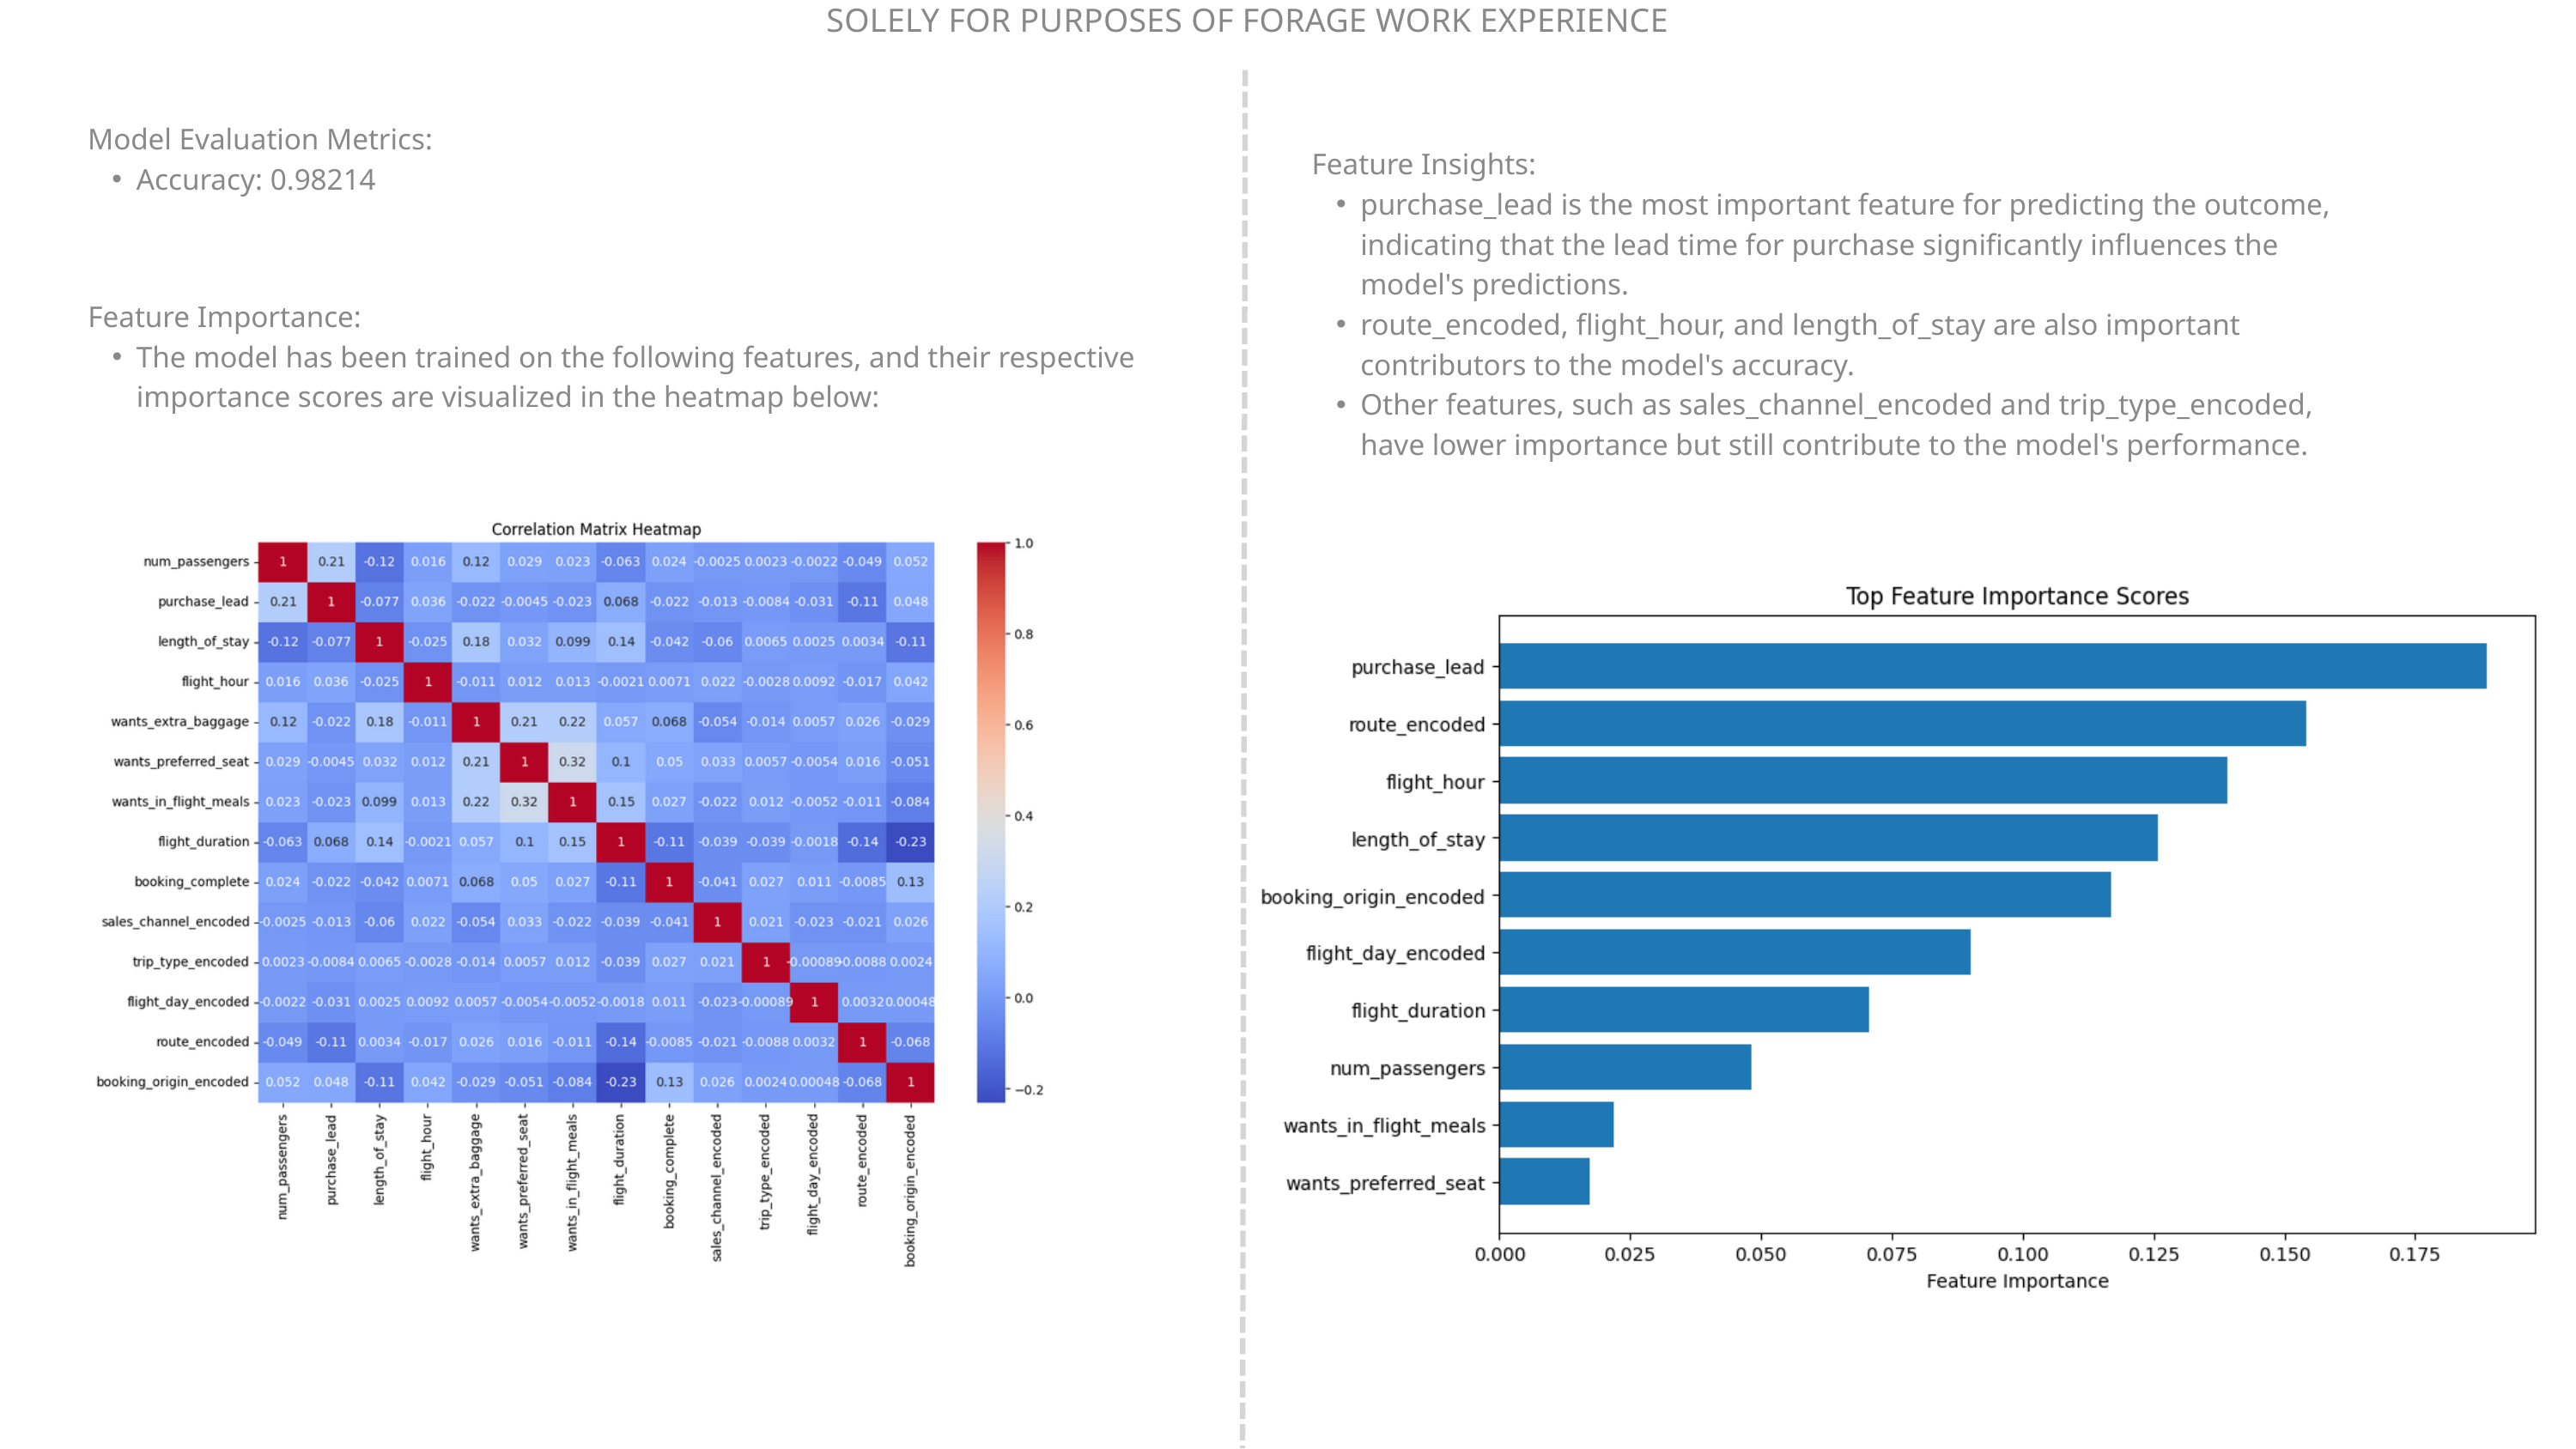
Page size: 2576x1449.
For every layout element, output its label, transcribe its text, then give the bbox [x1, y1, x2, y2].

text_box Feature Importance: The model has been trained on the following features, and their respective importance scores are visualized in the heatmap below: [88, 293, 1154, 454]
text_box Feature Insights: purchase_lead is the most important feature for predicting the outcome, indicating that the lead time for purchase significantly influences the model's predictions. route_encoded, flight_hour, and length_of_stay are also important contributors to the model's accuracy. Other features, such as sales_channel_encoded and trip_type_encoded, have lower importance but still contribute to the model's performance. [1311, 140, 2354, 501]
text_box [1248, 573, 2549, 1304]
text_box Model Evaluation Metrics: Accuracy: 0.98214 [88, 115, 763, 236]
text_box [88, 513, 1053, 1274]
text_box SOLELY FOR PURPOSES OF FORAGE WORK EXPERIENCE [826, 0, 1670, 39]
